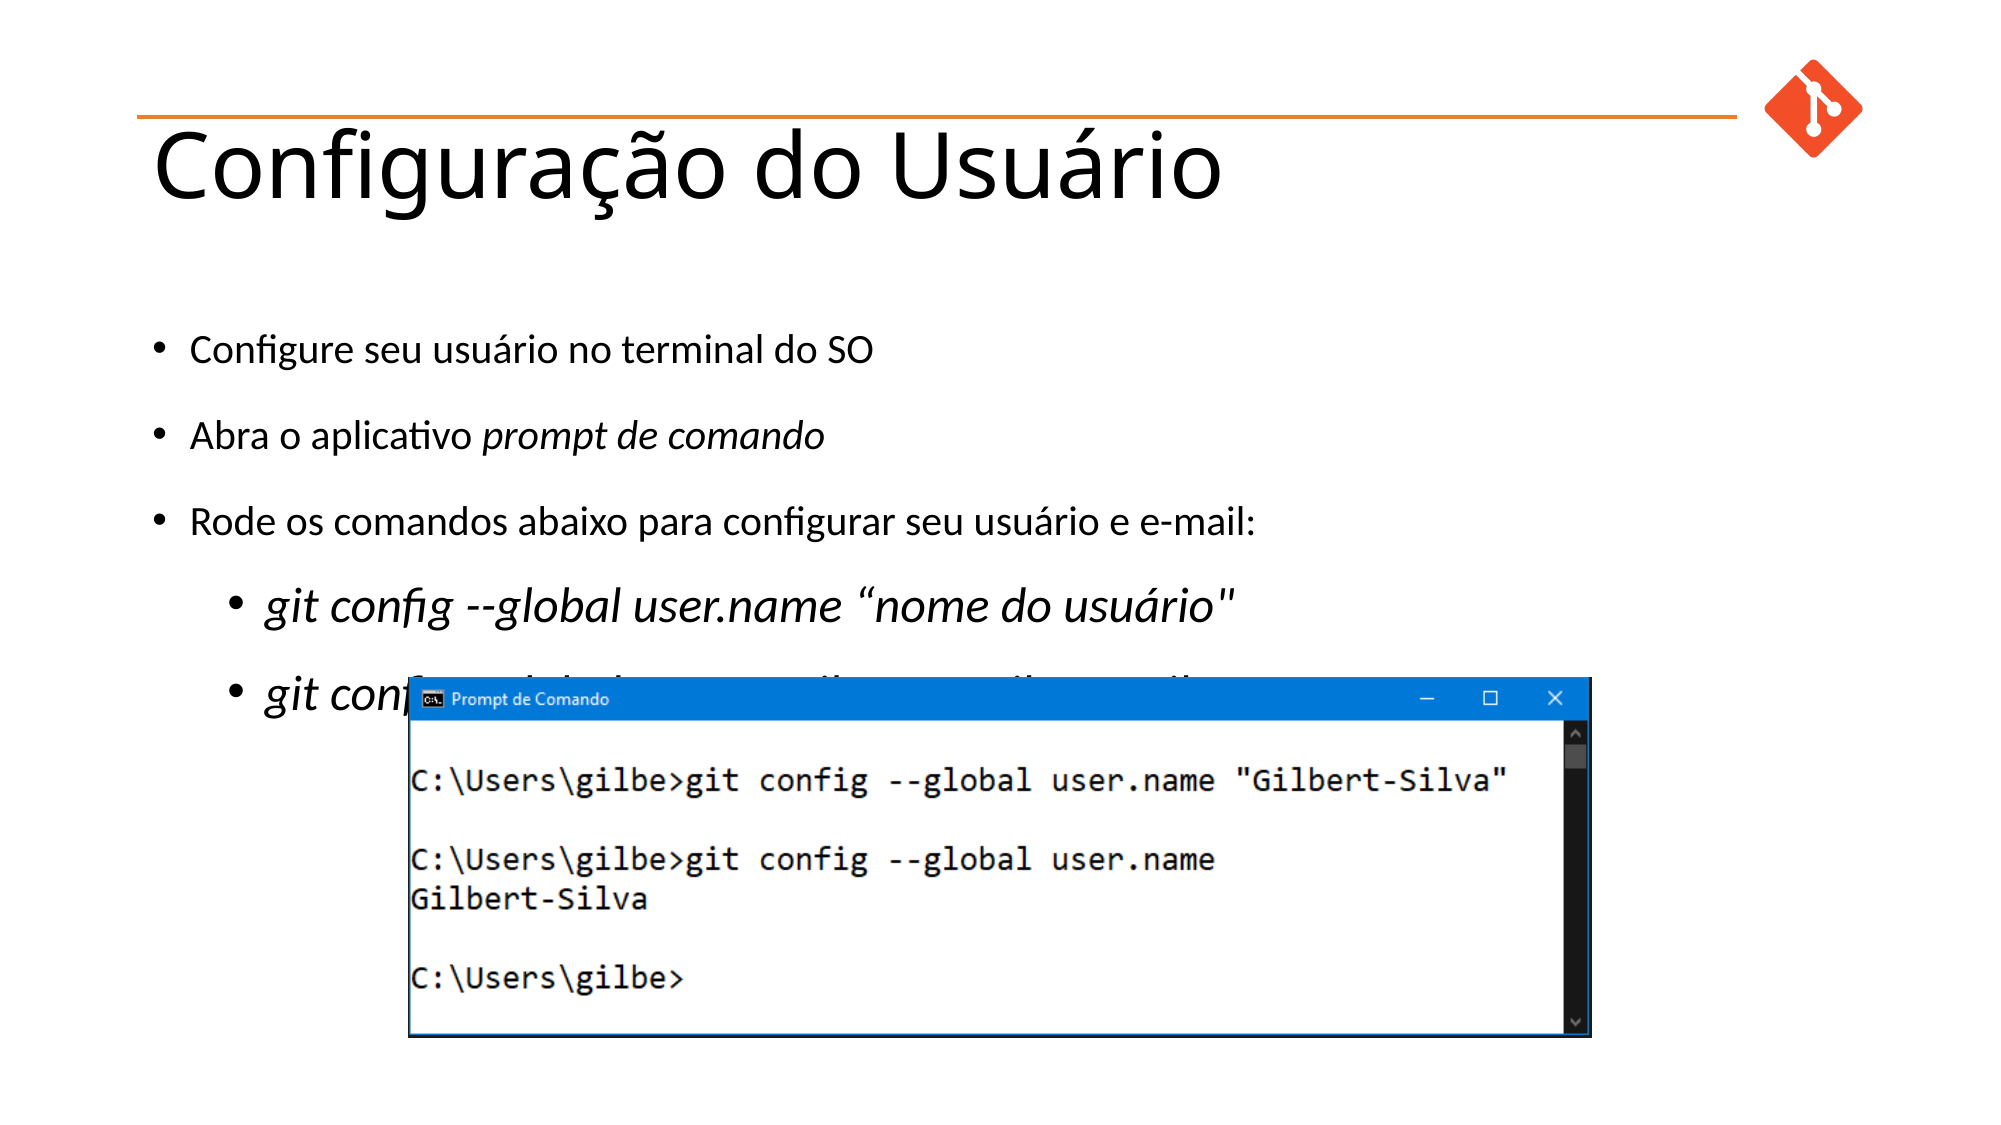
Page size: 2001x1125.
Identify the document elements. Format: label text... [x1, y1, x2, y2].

list Configure seu usuário no terminal do SO Abra o aplicativo prompt de comando Rode os comandos abaixo para configurar seu usuário e e-mail: git config --global user.name “nome do usuário" git config --global user.email seuemail@email.com [137, 299, 1863, 1014]
picture [408, 677, 1592, 1038]
title Configuração do Usuário [137, 59, 1863, 278]
